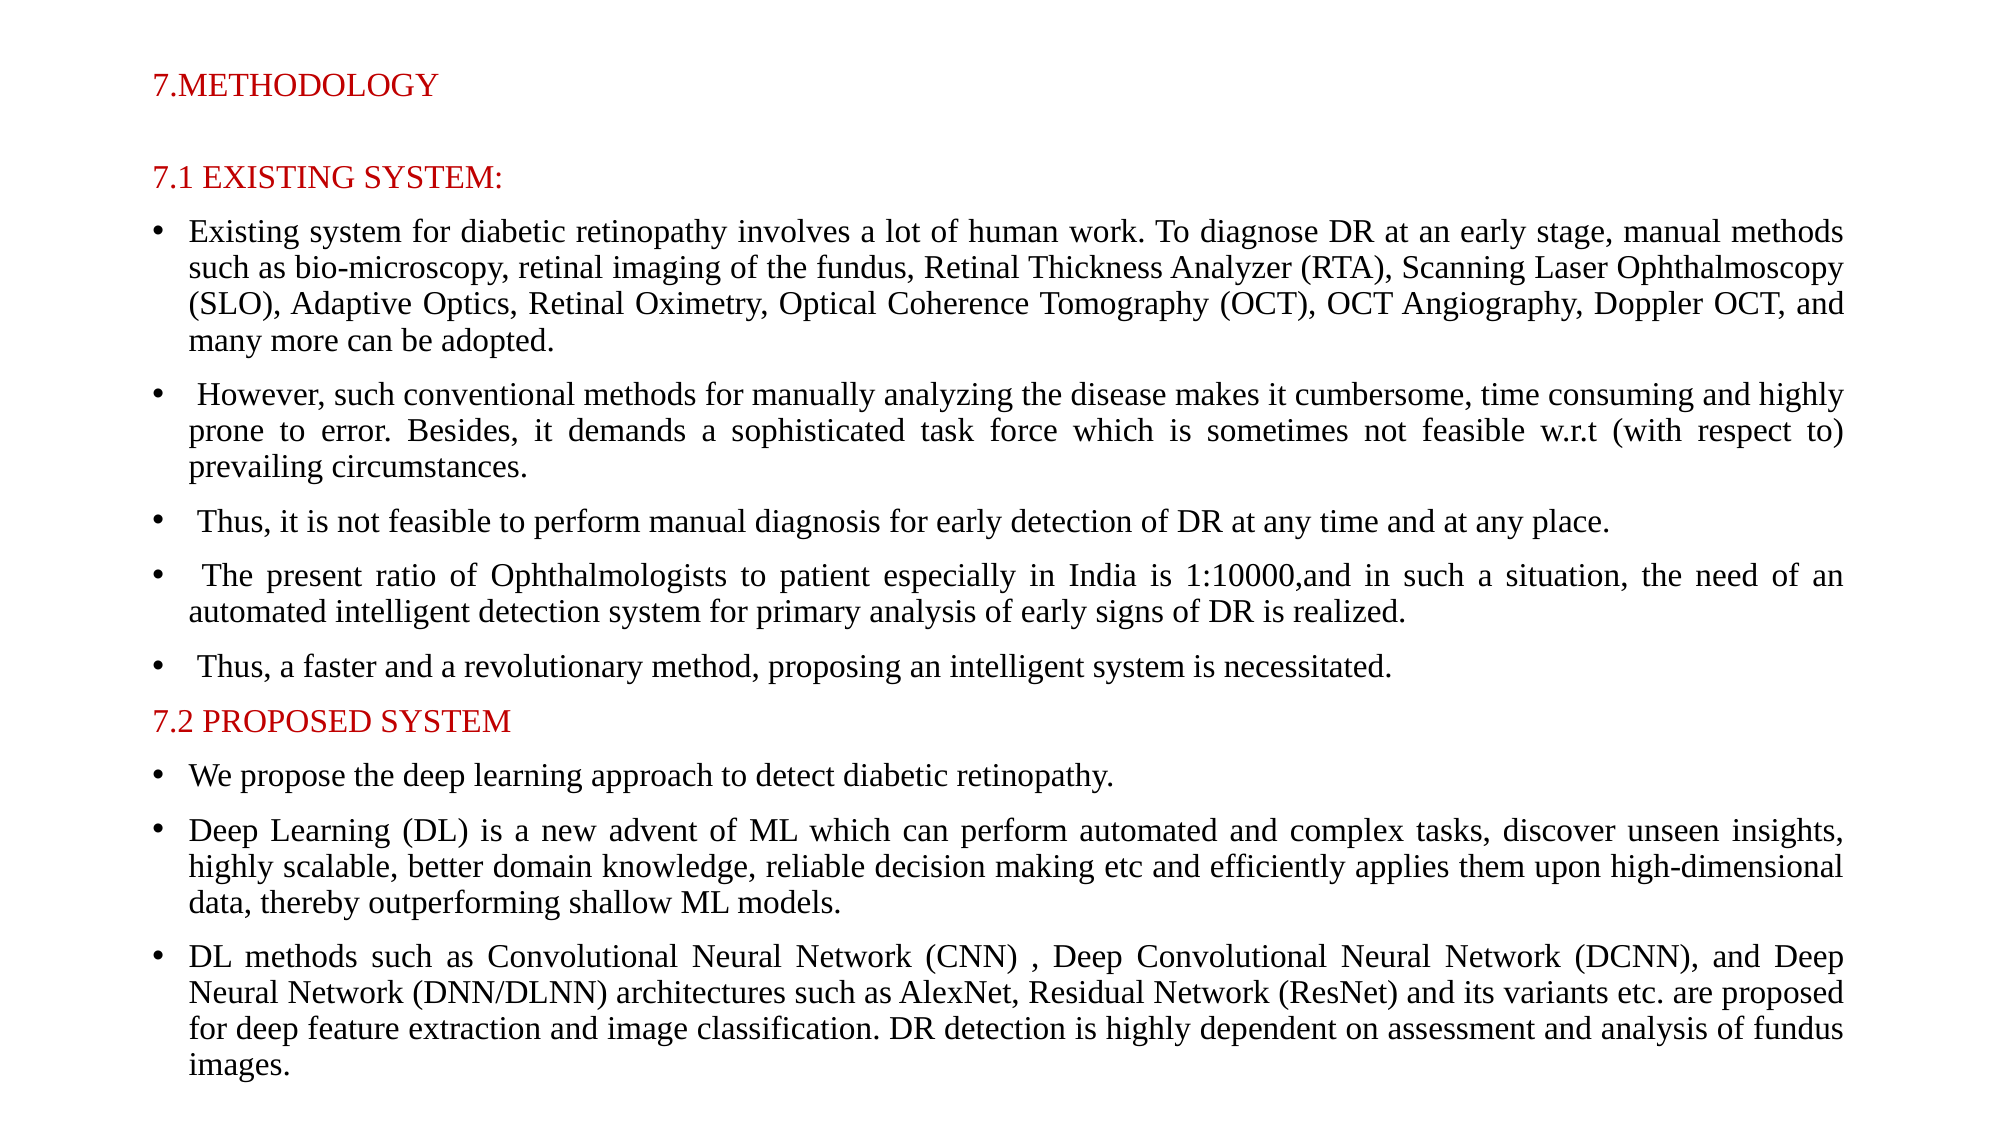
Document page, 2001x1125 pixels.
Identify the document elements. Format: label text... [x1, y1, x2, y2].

list 7.1 EXISTING SYSTEM: Existing system for diabetic retinopathy involves a lot of human work. To diagnose DR at an early stage, manual methods such as bio-microscopy, retinal imaging of the fundus, Retinal Thickness Analyzer (RTA), Scanning Laser Ophthalmoscopy (SLO), Adaptive Optics, Retinal Oximetry, Optical Coherence Tomography (OCT), OCT Angiography, Doppler OCT, and many more can be adopted. However, such conventional methods for manually analyzing the disease makes it cumbersome, time consuming and highly prone to error. Besides, it demands a sophisticated task force which is sometimes not feasible w.r.t (with respect to) prevailing circumstances. Thus, it is not feasible to perform manual diagnosis for early detection of DR at any time and at any place. The present ratio of Ophthalmologists to patient especially in India is 1:10000,and in such a situation, the need of an automated intelligent detection system for primary analysis of early signs of DR is realized. Thus, a faster and a revolutionary method, proposing an intelligent system is necessitated. 7.2 PROPOSED SYSTEM We propose the deep learning approach to detect diabetic retinopathy. Deep Learning (DL) is a new advent of ML which can perform automated and complex tasks, discover unseen insights, highly scalable, better domain knowledge, reliable decision making etc and efficiently applies them upon high-dimensional data, thereby outperforming shallow ML models. DL methods such as Convolutional Neural Network (CNN) , Deep Convolutional Neural Network (DCNN), and Deep Neural Network (DNN/DLNN) architectures such as AlexNet, Residual Network (ResNet) and its variants etc. are proposed for deep feature extraction and image classification. DR detection is highly dependent on assessment and analysis of fundus images. [137, 152, 1863, 1097]
title 7.METHODOLOGY [137, 59, 1863, 152]
